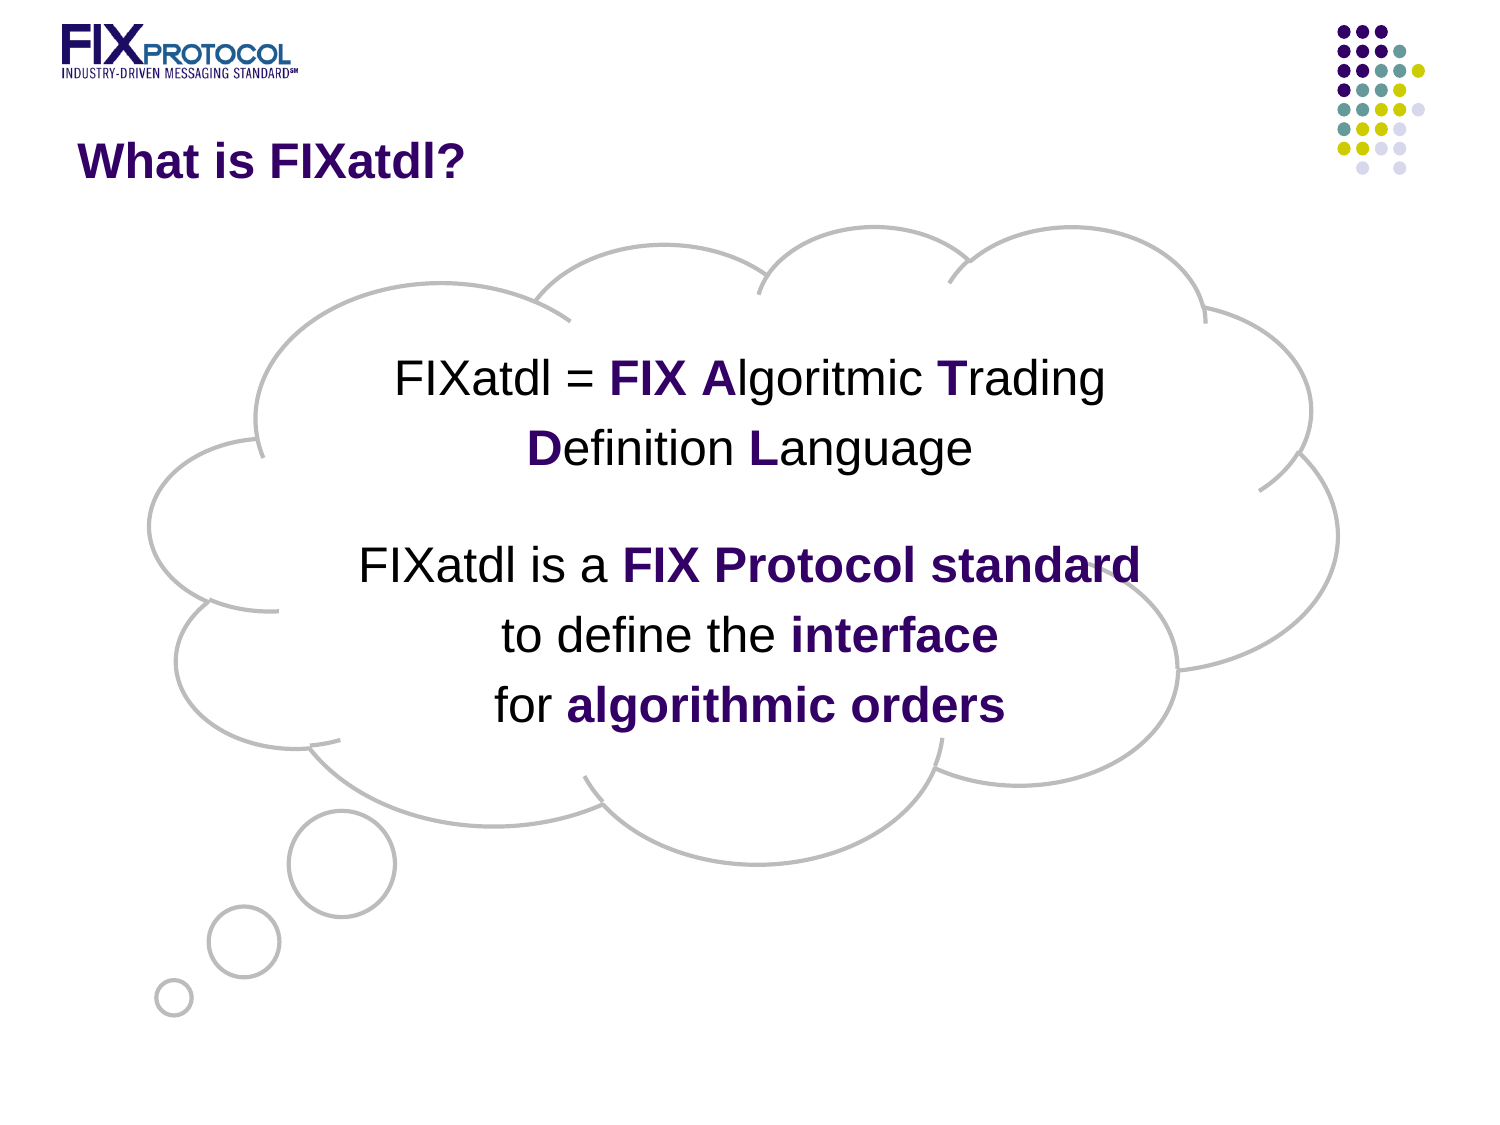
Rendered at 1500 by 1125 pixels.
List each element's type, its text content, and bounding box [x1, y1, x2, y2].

list FIXatdl = FIX Algoritmic Trading Definition Language FIXatdl is a FIX Protocol standard to define the interface for algorithmic orders [74, 337, 1426, 888]
picture [62, 24, 298, 82]
title What is FIXatdl? [62, 112, 1301, 206]
text_box [292, 888, 392, 920]
text_box [154, 978, 194, 1018]
text_box [289, 224, 1275, 337]
text_box [206, 904, 282, 980]
